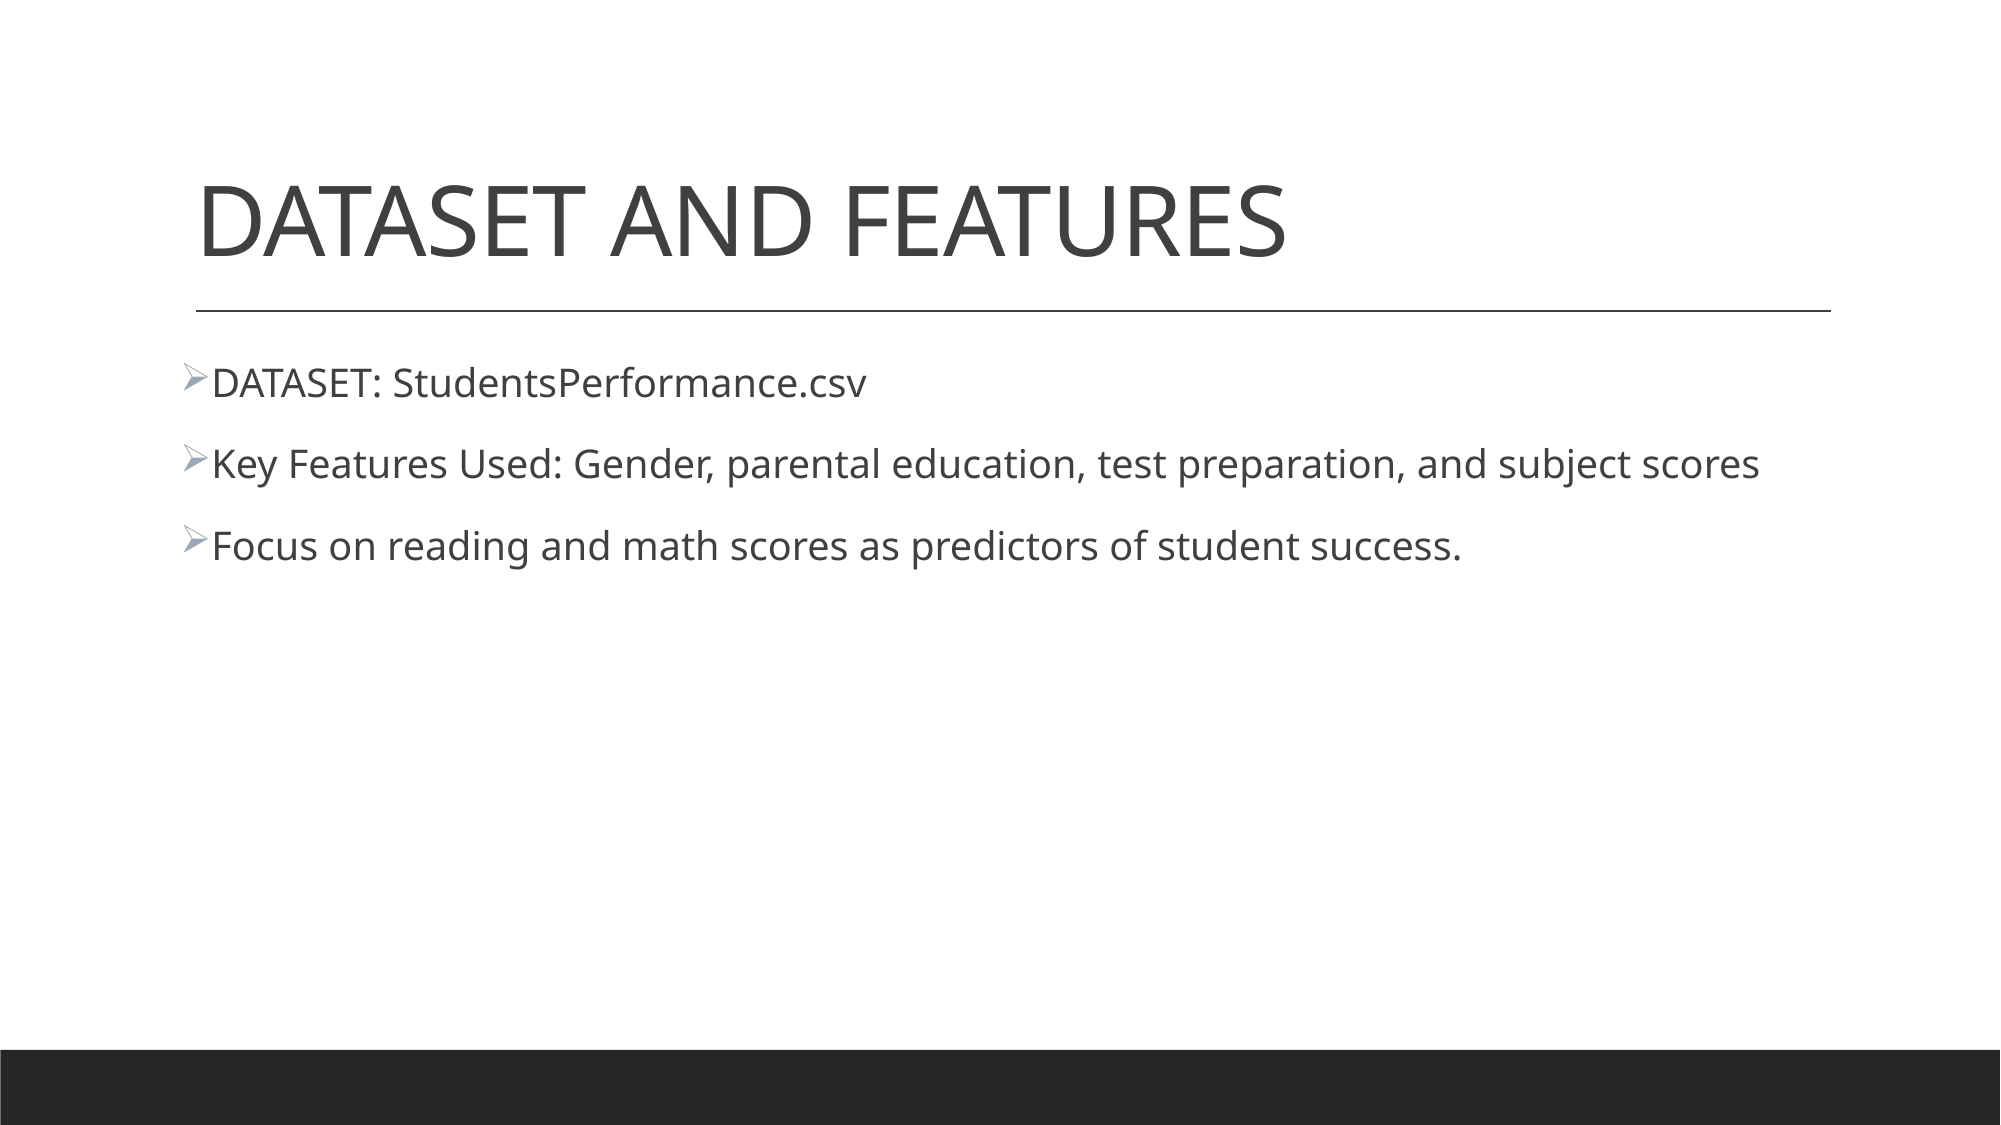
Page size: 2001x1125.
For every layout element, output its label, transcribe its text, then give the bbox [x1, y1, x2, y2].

title DATASET AND FEATURES [180, 47, 1830, 285]
list DATASET: StudentsPerformance.csv Key Features Used: Gender, parental education, test preparation, and subject scores Focus on reading and math scores as predictors of student success. [180, 345, 1830, 963]
